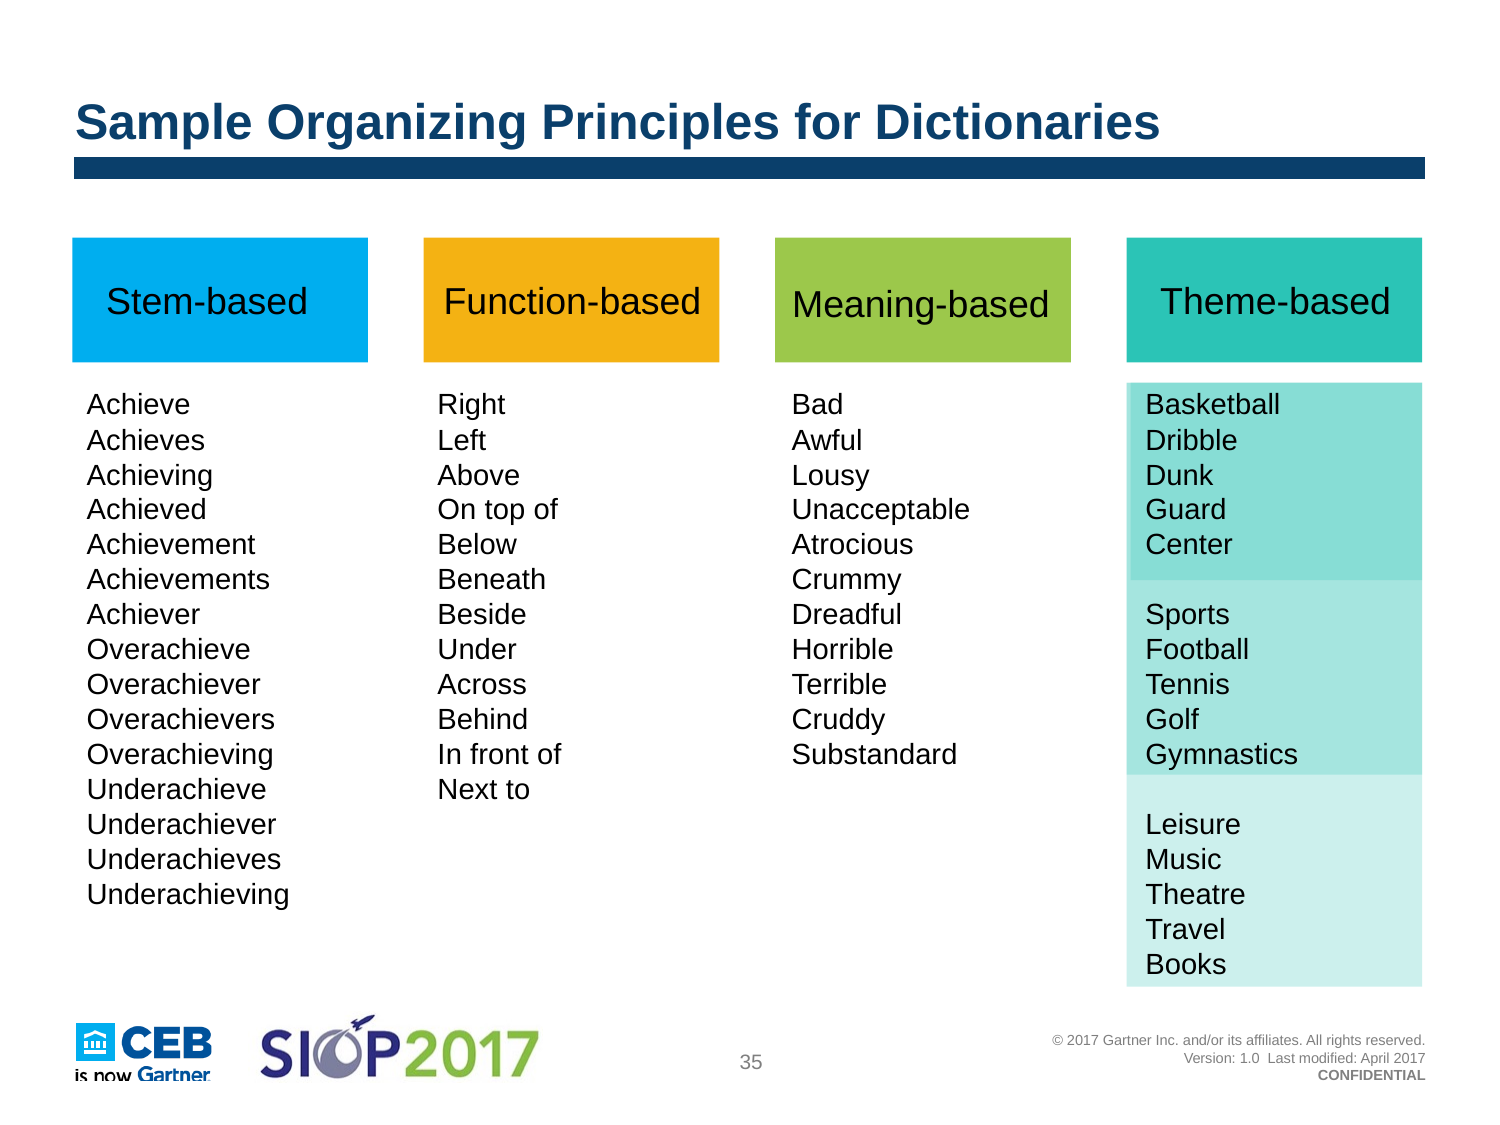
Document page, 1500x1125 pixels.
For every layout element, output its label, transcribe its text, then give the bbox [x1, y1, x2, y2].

picture [248, 1011, 543, 1083]
text_box Stem-based [106, 277, 309, 323]
text_box Bad Awful Lousy Unacceptable Atrocious Crummy Dreadful Horrible Terrible Cruddy Substandard [791, 385, 971, 771]
text_box Meaning-based [792, 280, 1050, 326]
text_box [423, 237, 720, 363]
text_box [1126, 237, 1423, 363]
title Sample Organizing Principles for Dictionaries [75, 59, 1425, 157]
text_box Theme-based [1160, 277, 1392, 323]
text_box Achieve Achieves Achieving Achieved Achievement Achievements Achiever Overachieve Overachiever Overachievers Overachieving Underachieve Underachiever Underachieves Underachieving [86, 385, 291, 911]
text_box [775, 237, 1071, 363]
text_box [1299, 581, 1423, 775]
text_box [1126, 382, 1145, 775]
text_box [1130, 382, 1423, 581]
text_box Right Left Above On top of Below Beneath Beside Under Across Behind In front of Next to [437, 385, 562, 876]
text_box Function-based [443, 277, 702, 323]
text_box [1126, 775, 1423, 987]
text_box Basketball Dribble Dunk Guard Center Sports Football Tennis Golf Gymnastics Leisure Music Theatre Travel Books [1145, 385, 1299, 981]
text_box [72, 237, 368, 363]
